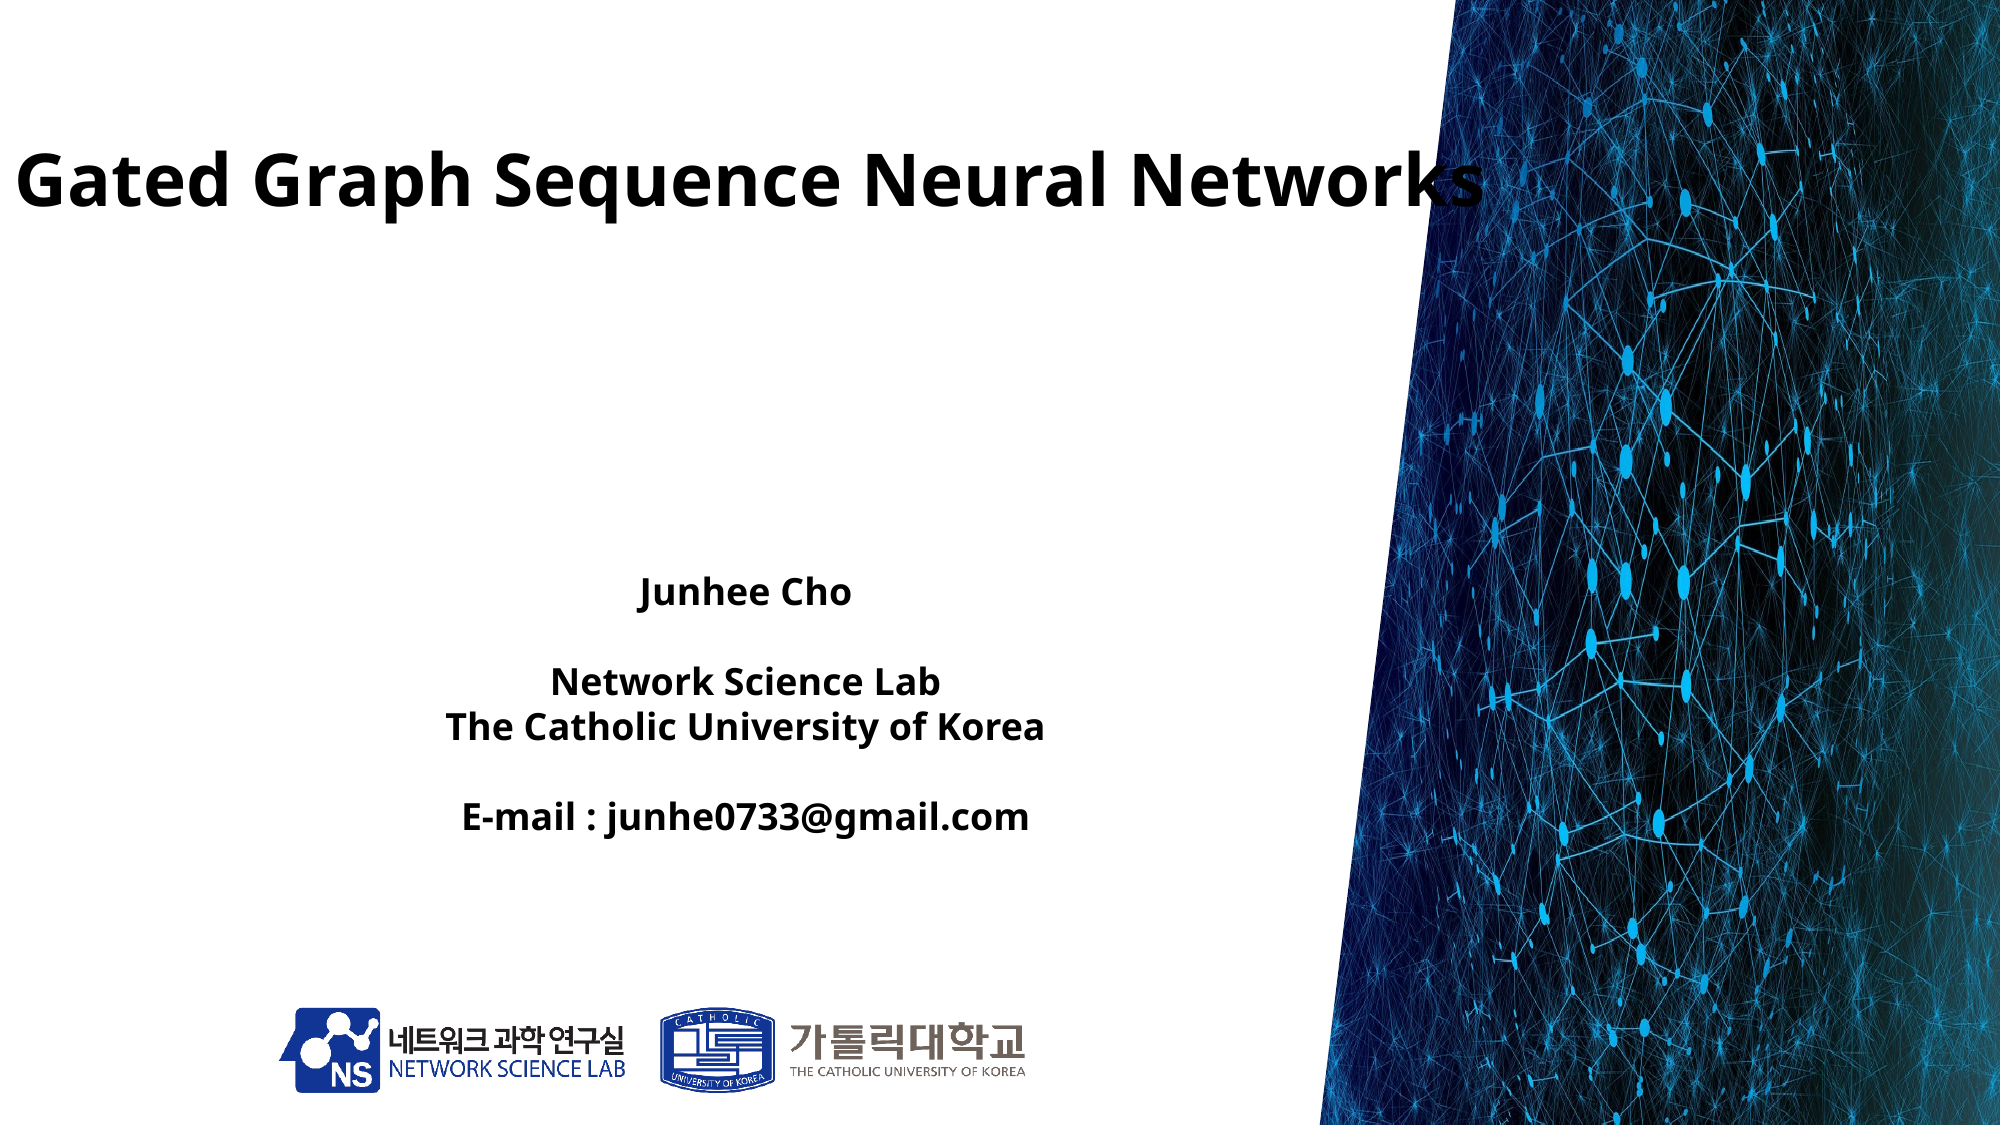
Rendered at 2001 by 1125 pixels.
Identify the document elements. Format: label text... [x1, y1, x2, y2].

text_box Junhee Cho Network Science Lab The Catholic University of Korea E-mail : junhe0733@gmail.com [382, 560, 1110, 846]
picture [275, 1003, 1035, 1099]
text_box Gated Graph Sequence Neural Networks [0, 126, 1550, 229]
text_box [1318, 0, 2000, 1125]
